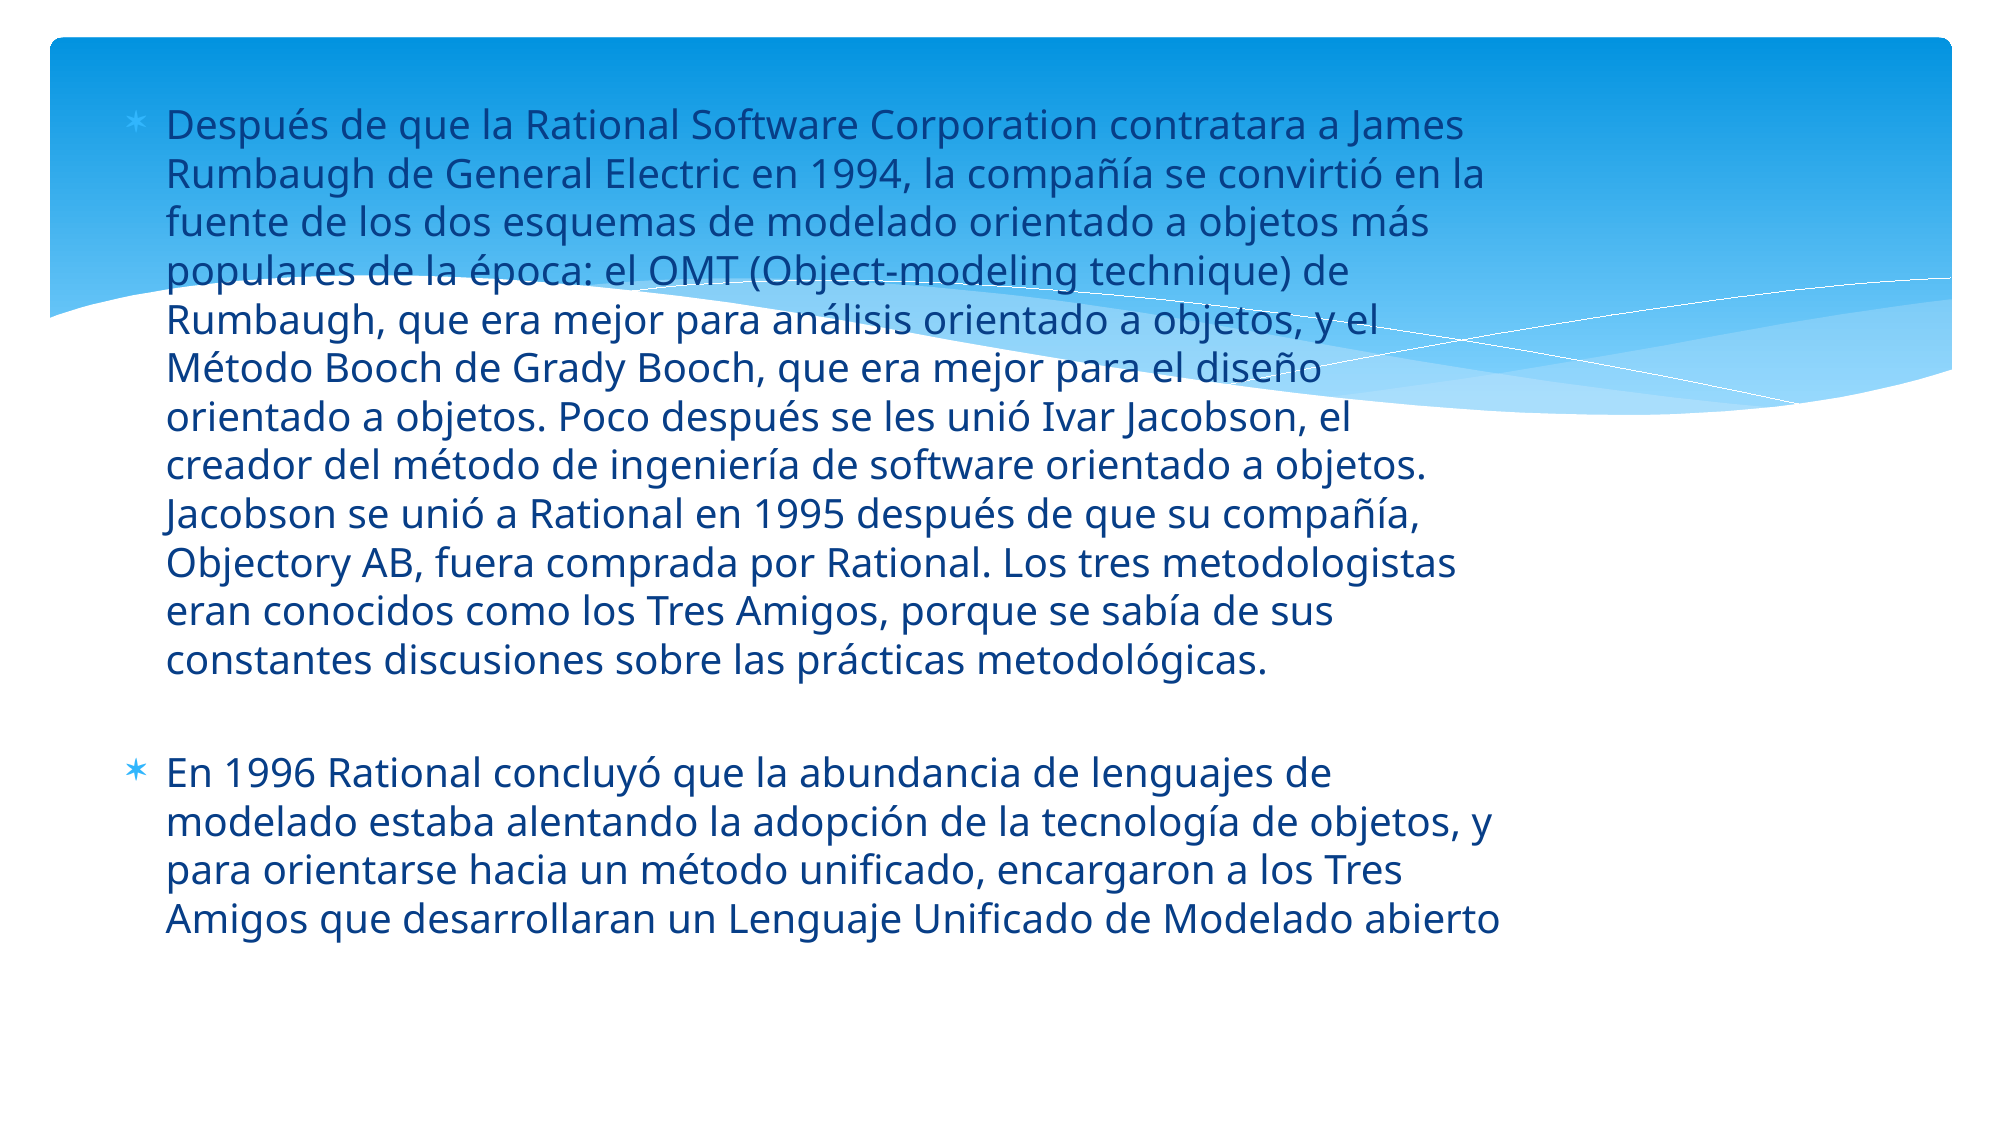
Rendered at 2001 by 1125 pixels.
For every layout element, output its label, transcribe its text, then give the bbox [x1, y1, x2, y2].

list Después de que la Rational Software Corporation contratara a James Rumbaugh de General Electric en 1994, la compañía se convirtió en la fuente de los dos esquemas de modelado orientado a objetos más populares de la época: el OMT (Object-modeling technique) de Rumbaugh, que era mejor para análisis orientado a objetos, y el Método Booch de Grady Booch, que era mejor para el diseño orientado a objetos. Poco después se les unió Ivar Jacobson, el creador del método de ingeniería de software orientado a objetos. Jacobson se unió a Rational en 1995 después de que su compañía, Objectory AB, fuera comprada por Rational. Los tres metodologistas eran conocidos como los Tres Amigos, porque se sabía de sus constantes discusiones sobre las prácticas metodológicas. En 1996 Rational concluyó que la abundancia de lenguajes de modelado estaba alentando la adopción de la tecnología de objetos, y para orientarse hacia un método unificado, encargaron a los Tres Amigos que desarrollaran un Lenguaje Unificado de Modelado abierto [111, 91, 1522, 992]
